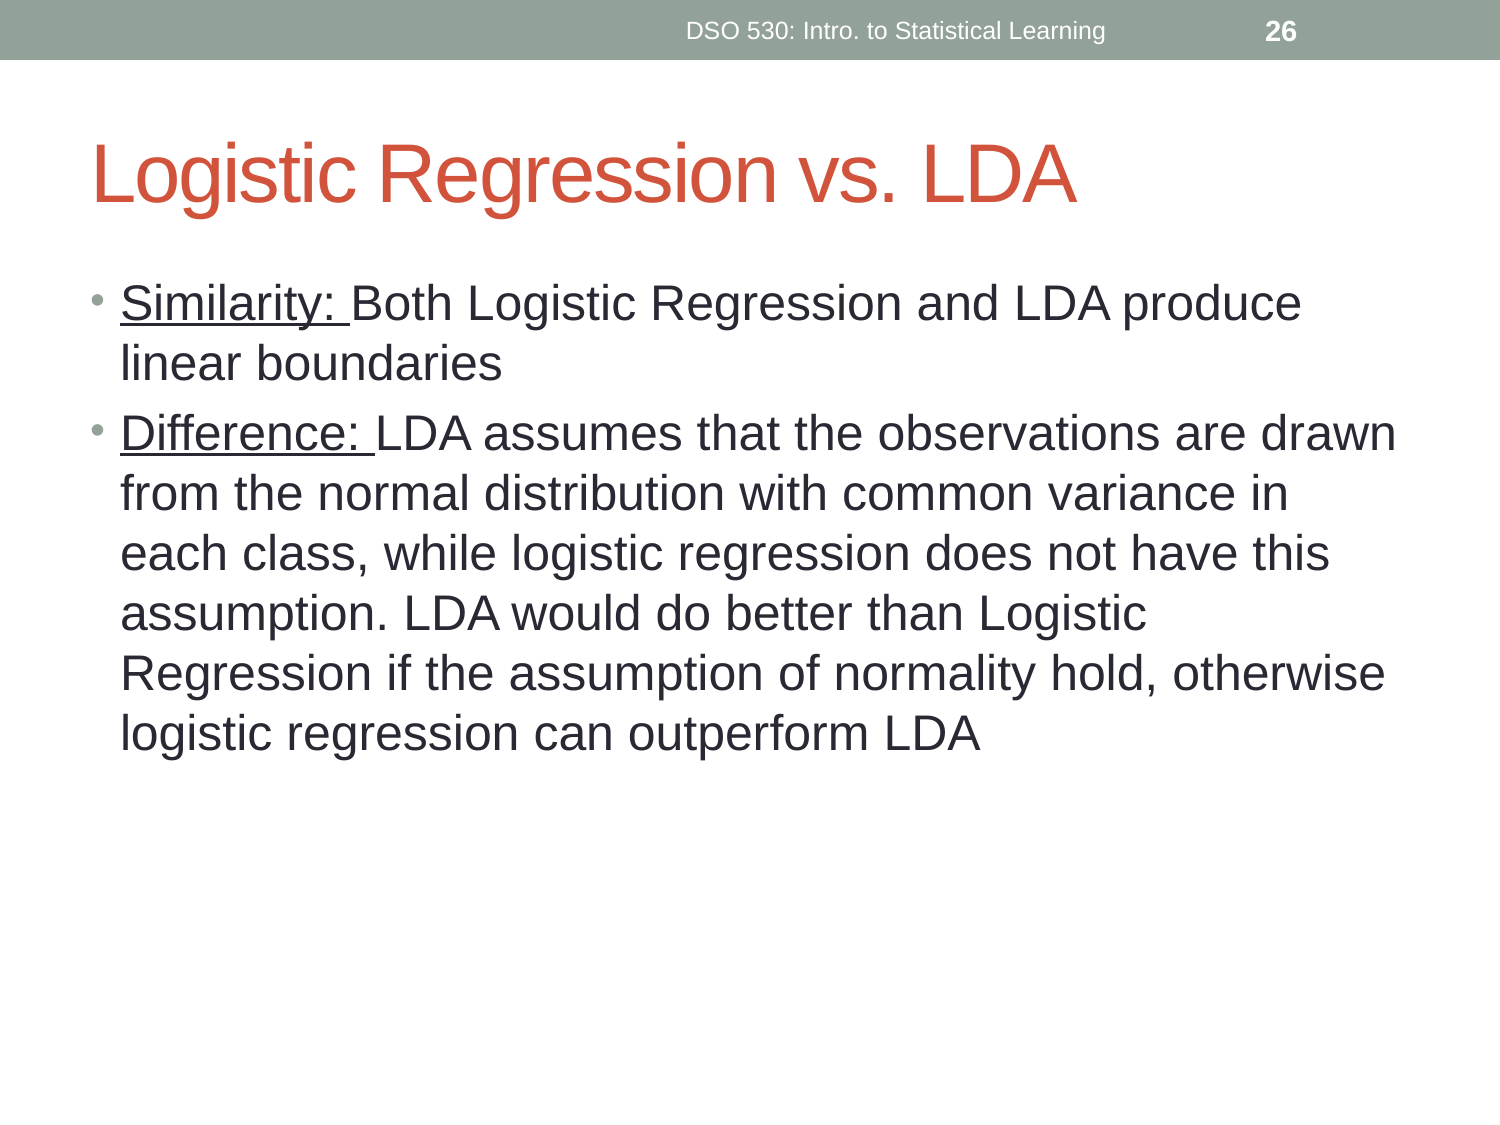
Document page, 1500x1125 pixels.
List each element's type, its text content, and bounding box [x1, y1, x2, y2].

footer DSO 530: Intro. to Statistical Learning [562, 3, 1238, 57]
slide_number 26 [1250, 3, 1425, 57]
title Logistic Regression vs. LDA [75, 87, 1425, 250]
list Similarity: Both Logistic Regression and LDA produce linear boundaries Difference: LDA assumes that the observations are drawn from the normal distribution with common variance in each class, while logistic regression does not have this assumption. LDA would do better than Logistic Regression if the assumption of normality hold, otherwise logistic regression can outperform LDA [75, 262, 1425, 1063]
